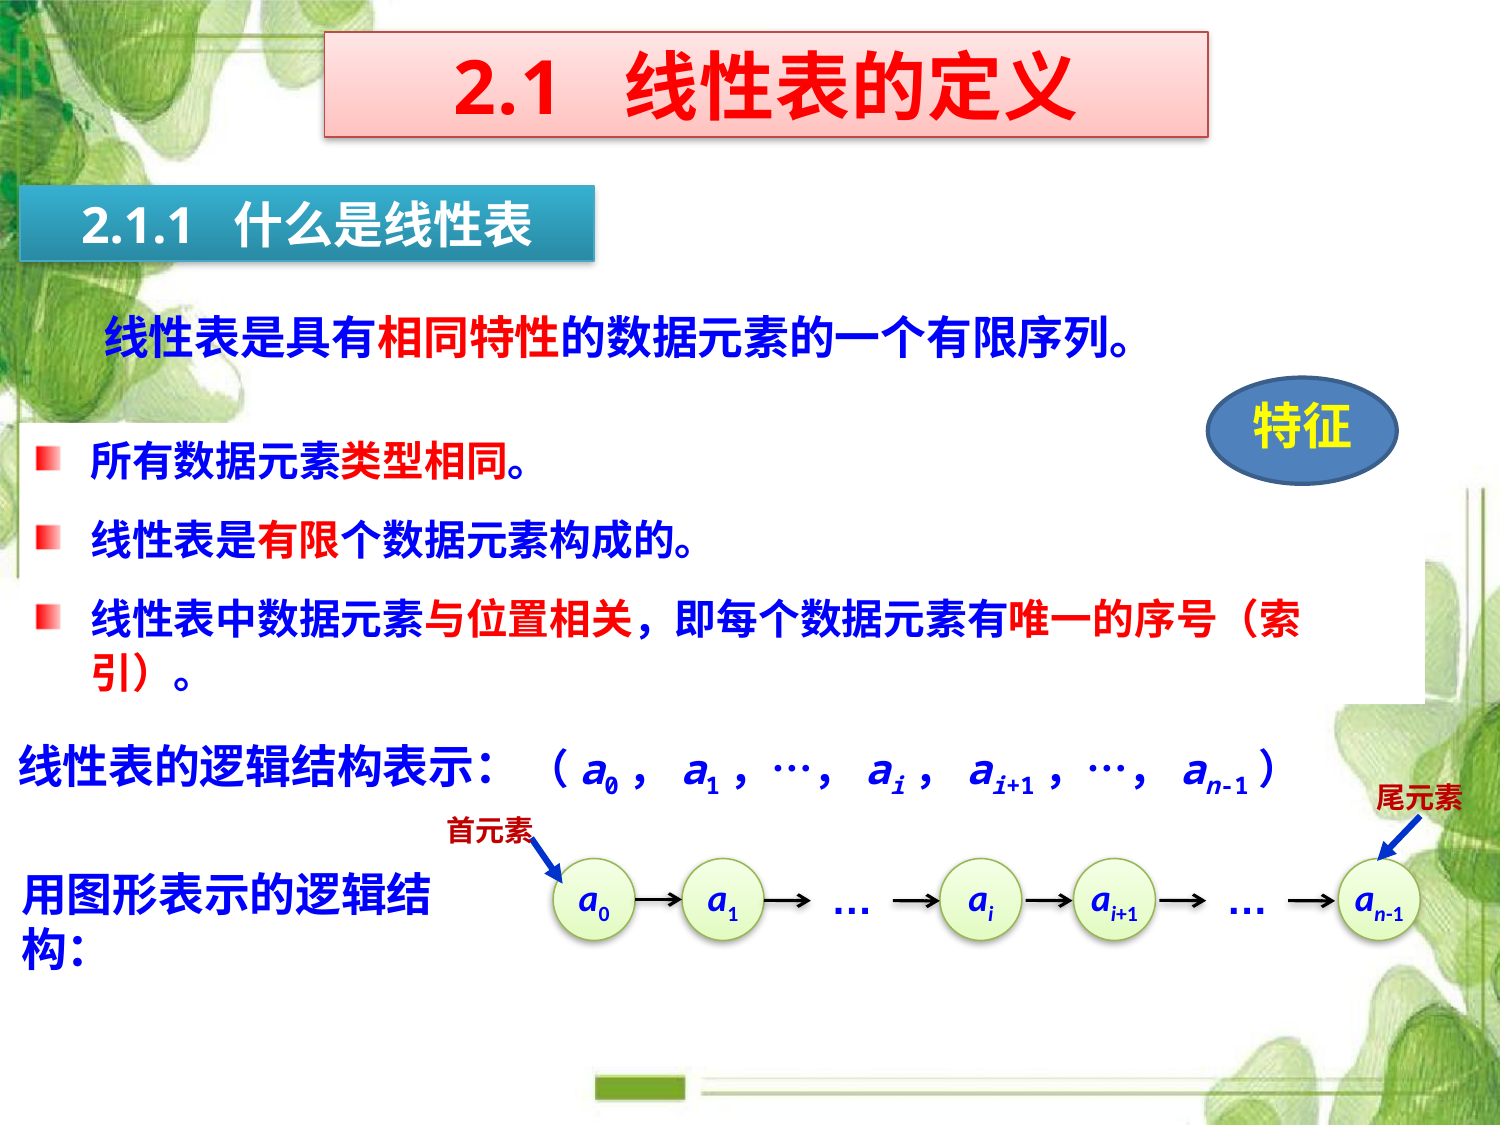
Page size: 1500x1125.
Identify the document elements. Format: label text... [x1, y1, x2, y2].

text_box 尾元素 [1355, 771, 1485, 831]
text_box 用图形表示的逻辑结构： [6, 858, 499, 984]
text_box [426, 804, 563, 884]
picture [0, 0, 1500, 1125]
text_box 特征 [1205, 375, 1399, 486]
text_box 2.1.1 什么是线性表 [19, 185, 595, 262]
text_box 2.1 线性表的定义 [324, 31, 1209, 138]
text_box （a0，a1，…，ai，ai+1，…，an-1） [512, 735, 1337, 807]
text_box 线性表是具有相同特性的数据元素的一个有限序列。 [88, 302, 1270, 372]
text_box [552, 858, 1421, 941]
text_box 所有数据元素类型相同。 线性表是有限个数据元素构成的。 线性表中数据元素与位置相关，即每个数据元素有唯一的序号（索引）。 [17, 421, 1427, 706]
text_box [1376, 815, 1421, 862]
text_box 线性表的逻辑结构表示： [2, 730, 554, 801]
